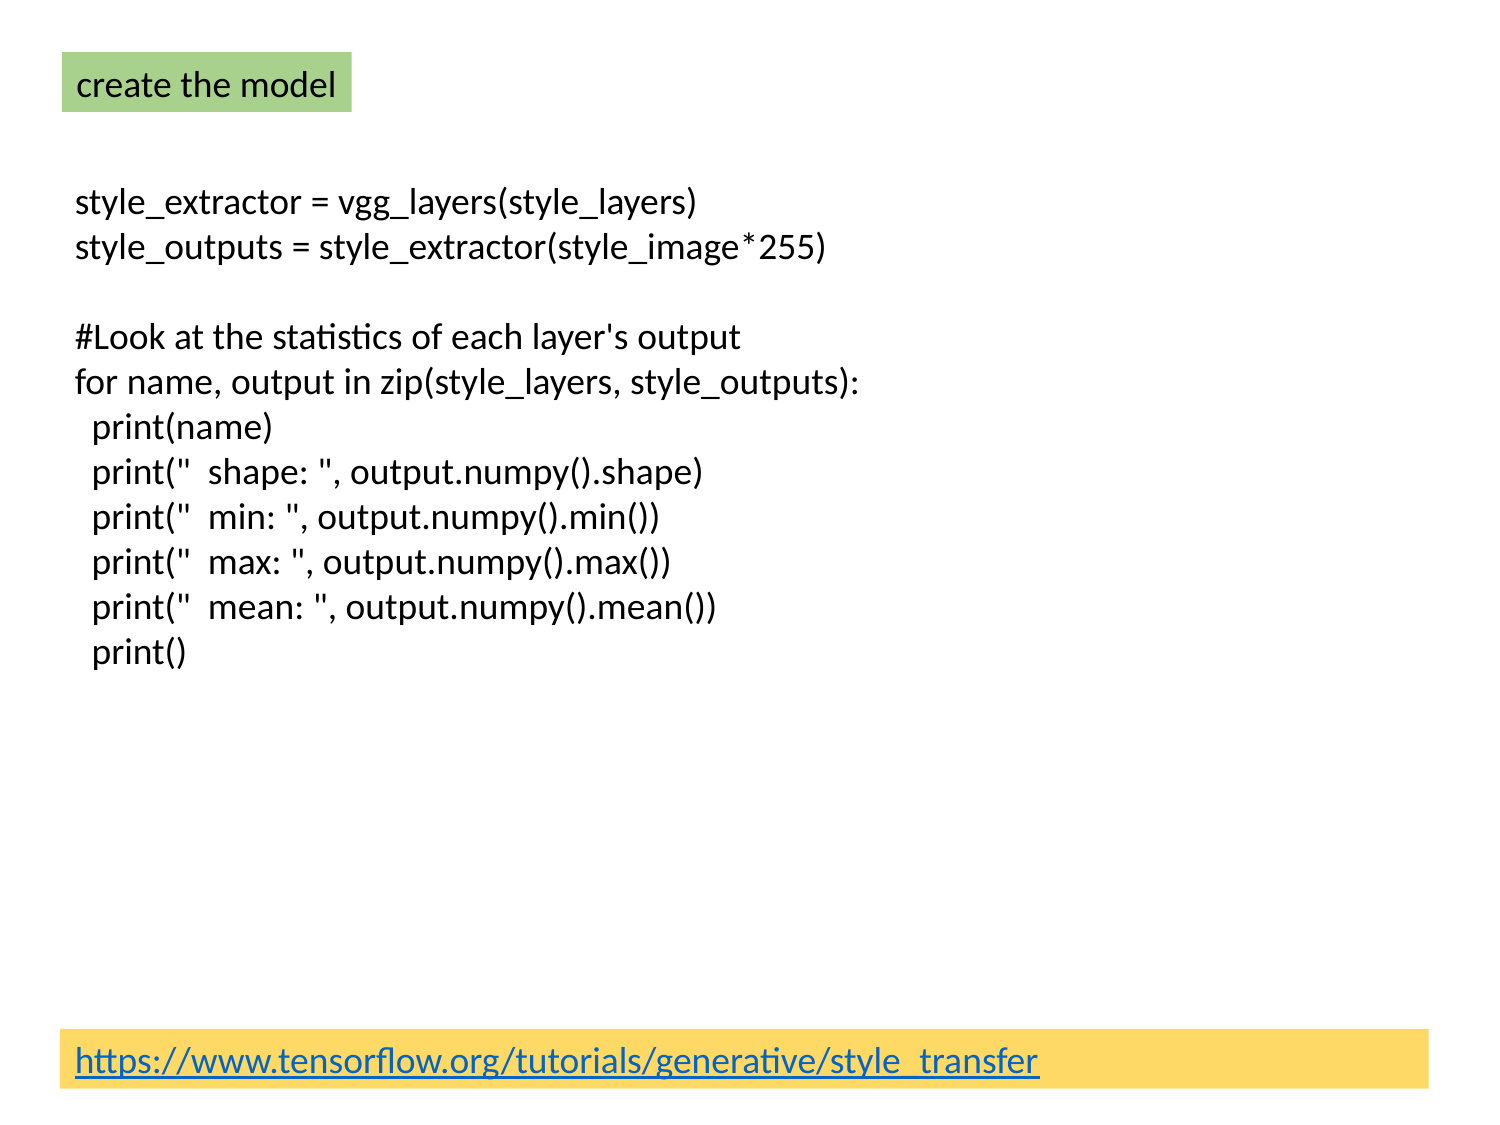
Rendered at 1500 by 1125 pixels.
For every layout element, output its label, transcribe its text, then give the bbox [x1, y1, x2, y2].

text_box https://www.tensorflow.org/tutorials/generative/style_transfer [59, 1028, 1429, 1089]
text_box style_extractor = vgg_layers(style_layers) style_outputs = style_extractor(style_image*255) #Look at the statistics of each layer's output for name, output in zip(style_layers, style_outputs): print(name) print(" shape: ", output.numpy().shape) print(" min: ", output.numpy().min()) print(" max: ", output.numpy().max()) print(" mean: ", output.numpy().mean()) print() [59, 169, 1429, 680]
text_box create the model [61, 52, 352, 112]
